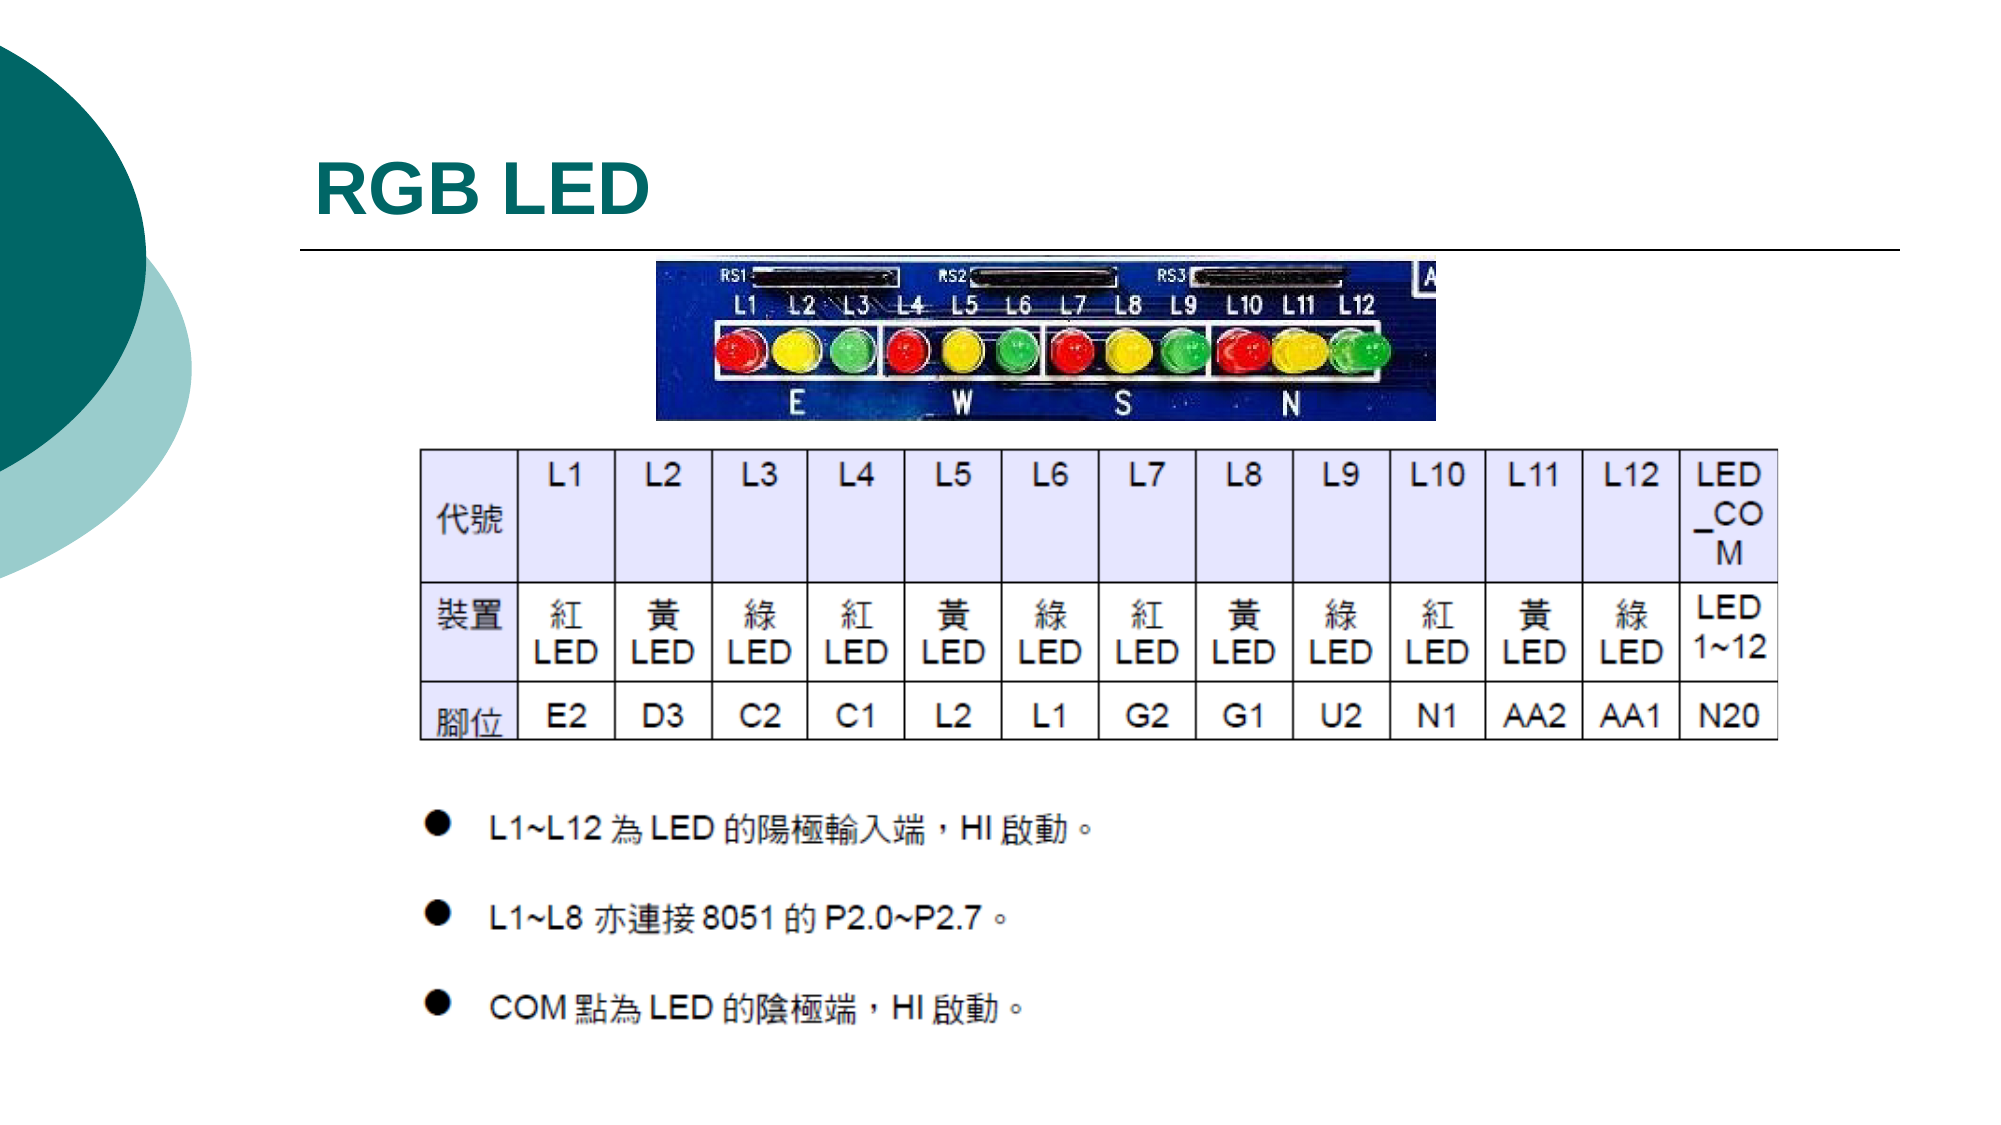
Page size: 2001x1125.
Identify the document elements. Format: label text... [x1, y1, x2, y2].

picture [656, 255, 1436, 421]
picture [409, 438, 1779, 1055]
title RGB LED [299, 49, 1900, 237]
